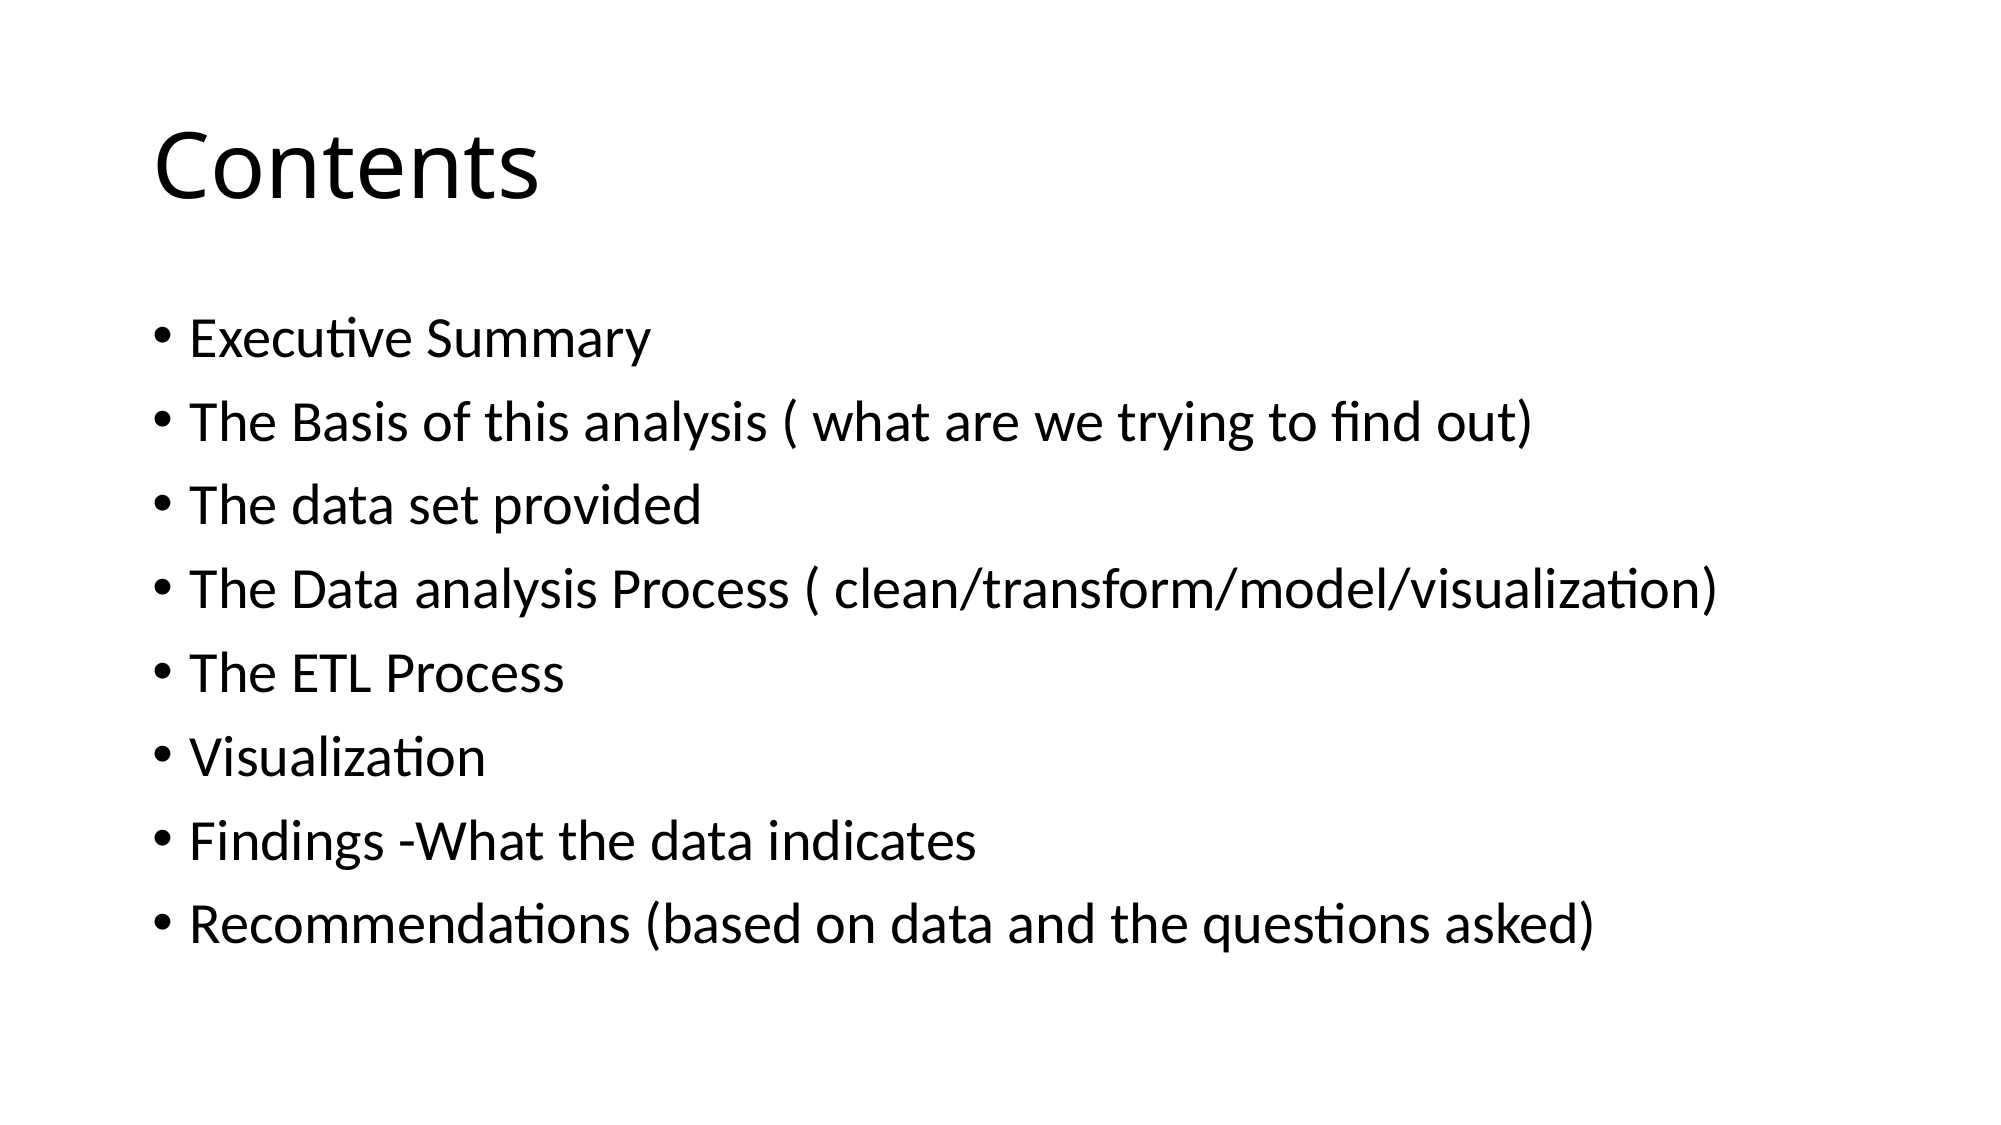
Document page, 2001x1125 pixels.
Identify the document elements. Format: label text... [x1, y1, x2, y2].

title Contents [137, 59, 1863, 278]
list Executive Summary The Basis of this analysis ( what are we trying to find out) The data set provided The Data analysis Process ( clean/transform/model/visualization) The ETL Process Visualization Findings -What the data indicates Recommendations (based on data and the questions asked) [137, 299, 1863, 1014]
